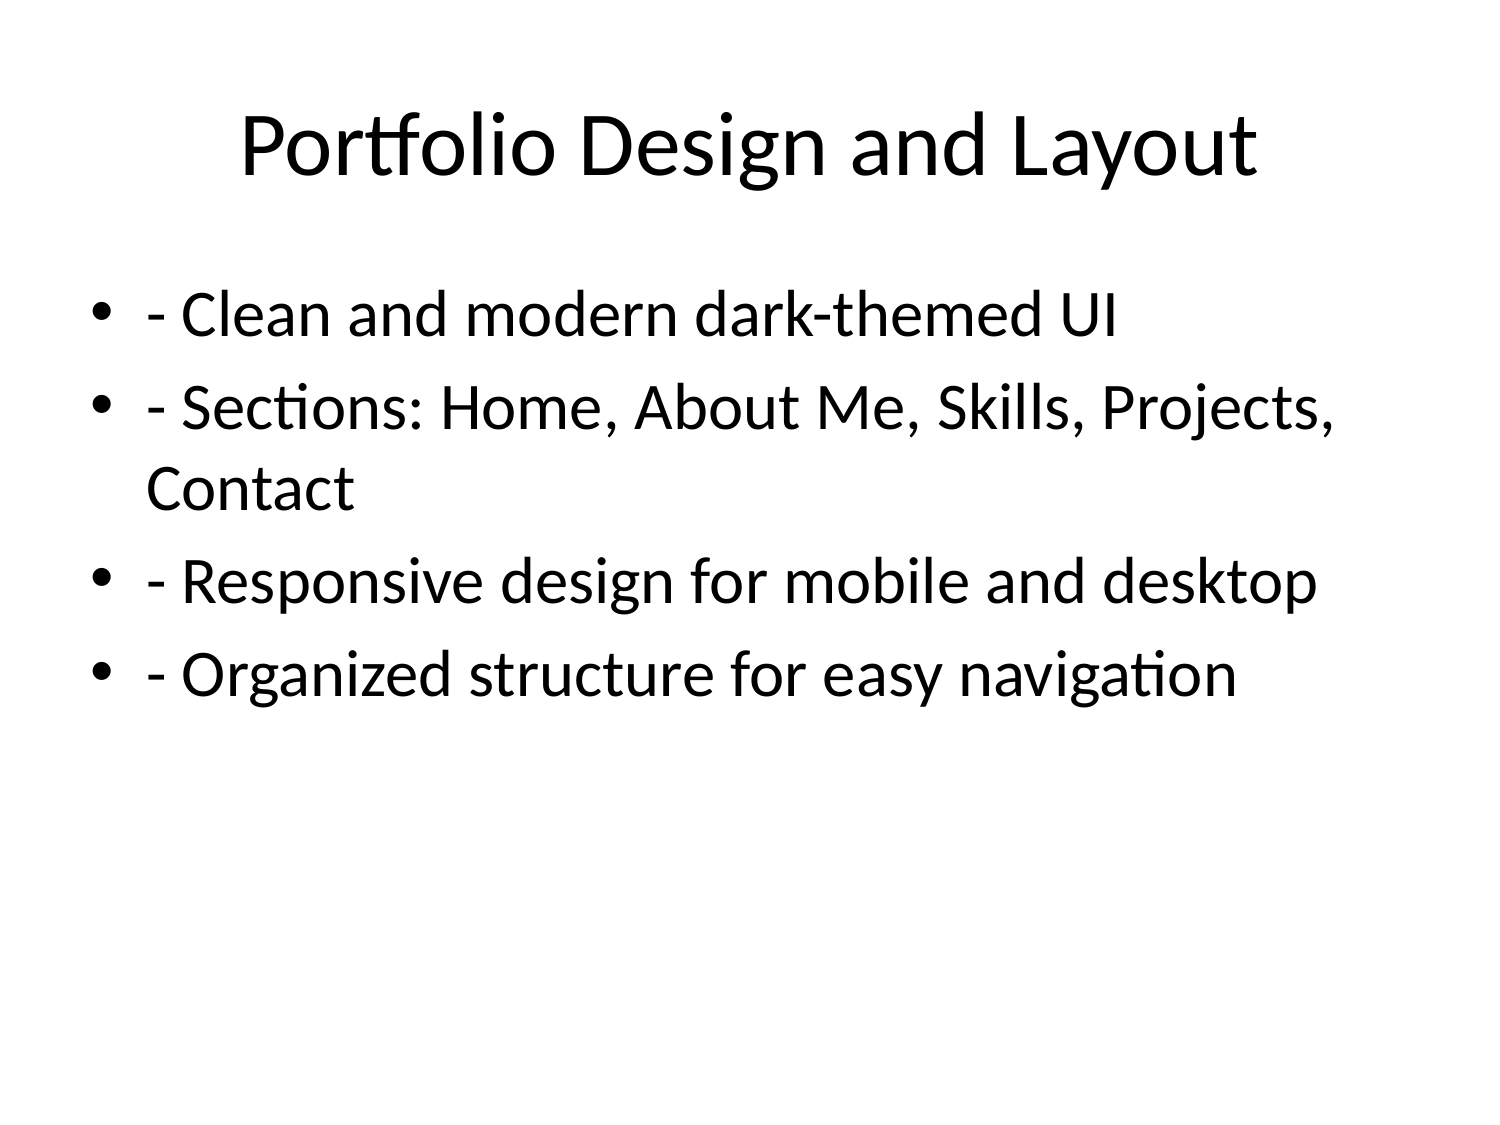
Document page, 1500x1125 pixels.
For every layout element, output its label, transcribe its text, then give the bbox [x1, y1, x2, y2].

list - Clean and modern dark-themed UI - Sections: Home, About Me, Skills, Projects, Contact - Responsive design for mobile and desktop - Organized structure for easy navigation [75, 262, 1425, 1005]
title Portfolio Design and Layout [75, 45, 1425, 233]
